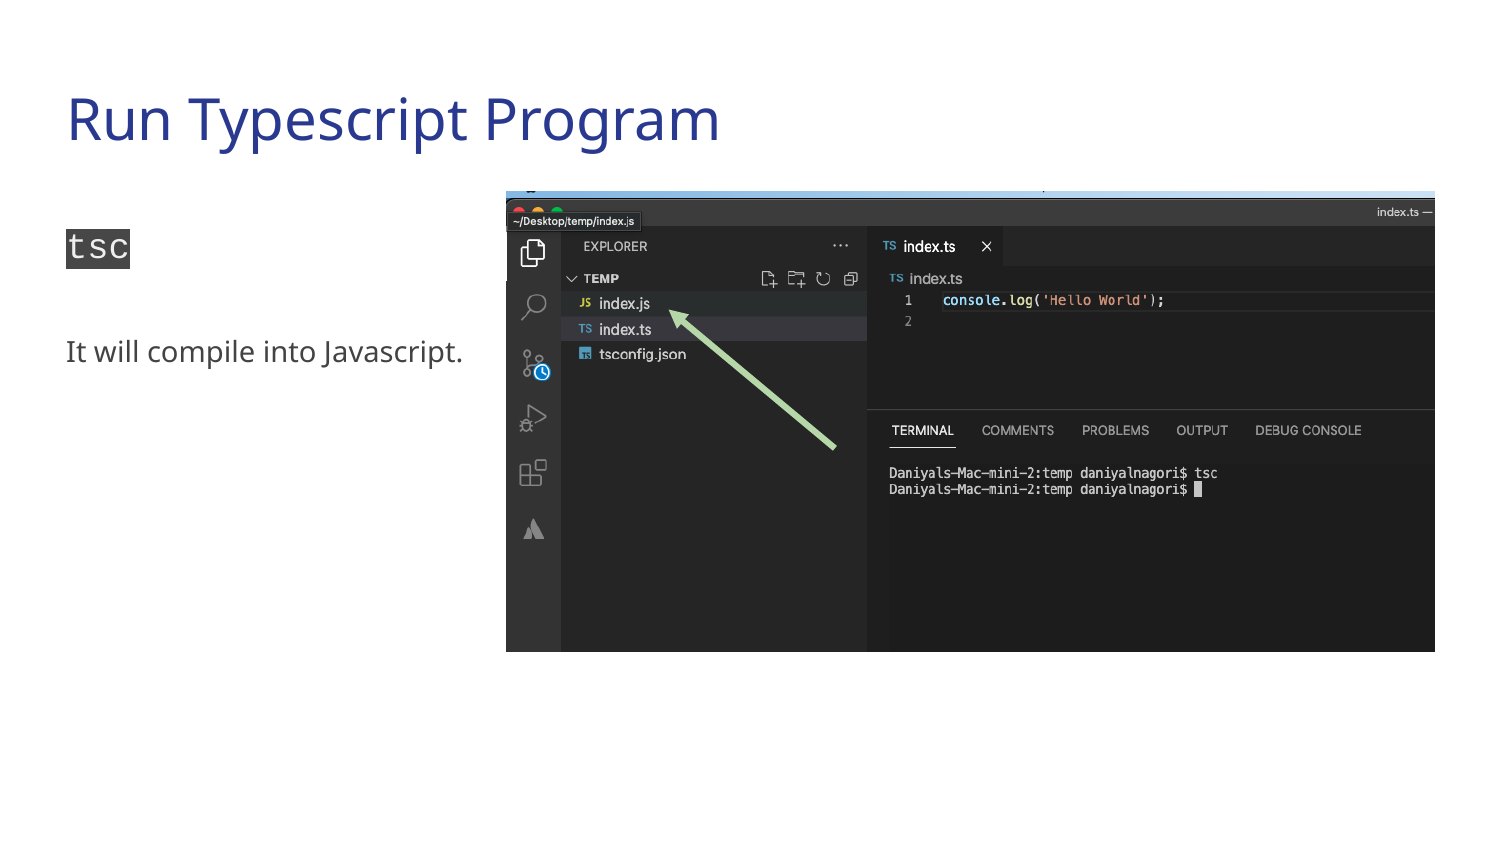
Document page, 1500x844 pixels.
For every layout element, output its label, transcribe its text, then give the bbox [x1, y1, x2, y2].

list tsc It will compile into Javascript. [51, 201, 708, 750]
title Run Typescript Program [51, 67, 1449, 167]
picture [506, 191, 1436, 652]
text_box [668, 309, 836, 449]
